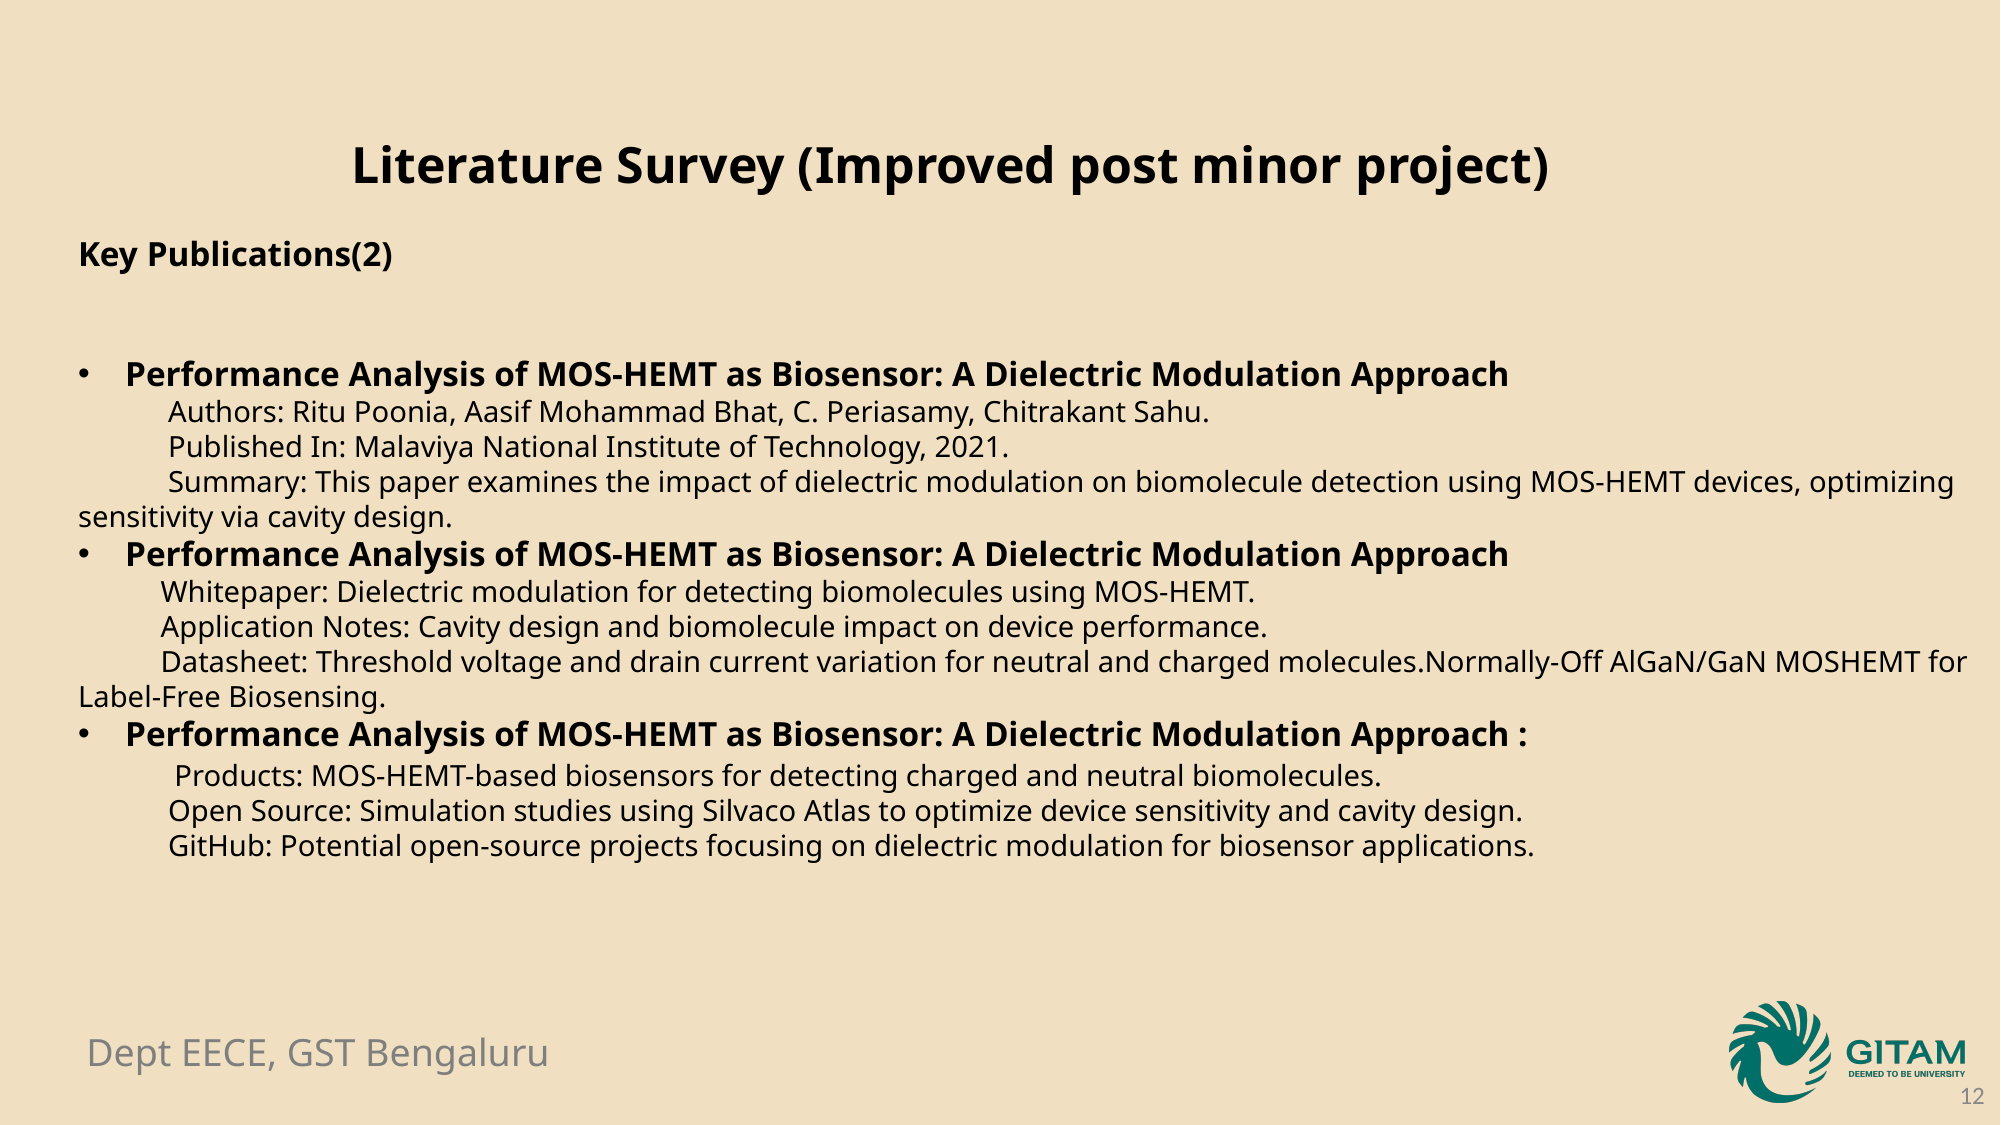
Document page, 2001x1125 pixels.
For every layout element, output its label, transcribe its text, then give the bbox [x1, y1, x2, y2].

picture [1729, 1001, 1965, 1065]
text_box Literature Survey (Improved post minor project) Key Publications(2) Performance Analysis of MOS-HEMT as Biosensor: A Dielectric Modulation Approach Authors: Ritu Poonia, Aasif Mohammad Bhat, C. Periasamy, Chitrakant Sahu. Published In: Malaviya National Institute of Technology, 2021. Summary: This paper examines the impact of dielectric modulation on biomolecule detection using MOS-HEMT devices, optimizing sensitivity via cavity design​. Performance Analysis of MOS-HEMT as Biosensor: A Dielectric Modulation Approach Whitepaper: Dielectric modulation for detecting biomolecules using MOS-HEMT. Application Notes: Cavity design and biomolecule impact on device performance. Datasheet: Threshold voltage and drain current variation for neutral and charged molecules.Normally-Off AlGaN/GaN MOSHEMT for Label-Free Biosensing. Performance Analysis of MOS-HEMT as Biosensor: A Dielectric Modulation Approach : Products: MOS-HEMT-based biosensors for detecting charged and neutral biomolecules. Open Source: Simulation studies using Silvaco Atlas to optimize device sensitivity and cavity design. GitHub: Potential open-source projects focusing on dielectric modulation for biosensor applications. [63, 46, 2000, 940]
slide_number 12 [1550, 1065, 2000, 1125]
